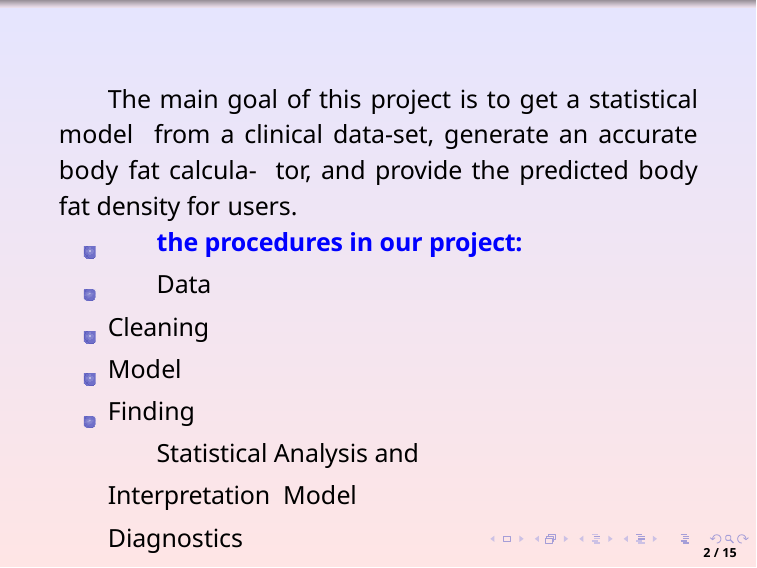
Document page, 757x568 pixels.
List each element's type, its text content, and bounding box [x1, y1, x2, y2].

picture [0, 0, 756, 567]
slide_number 2 / 15 [697, 547, 745, 568]
text_box The main goal of this project is to get a statistical model from a clinical data-set, generate an accurate body fat calcula- tor, and provide the predicted body fat density for users. the procedures in our project: Data Cleaning Model Finding Statistical Analysis and Interpretation Model Diagnostics Model Evaluating [56, 75, 700, 568]
